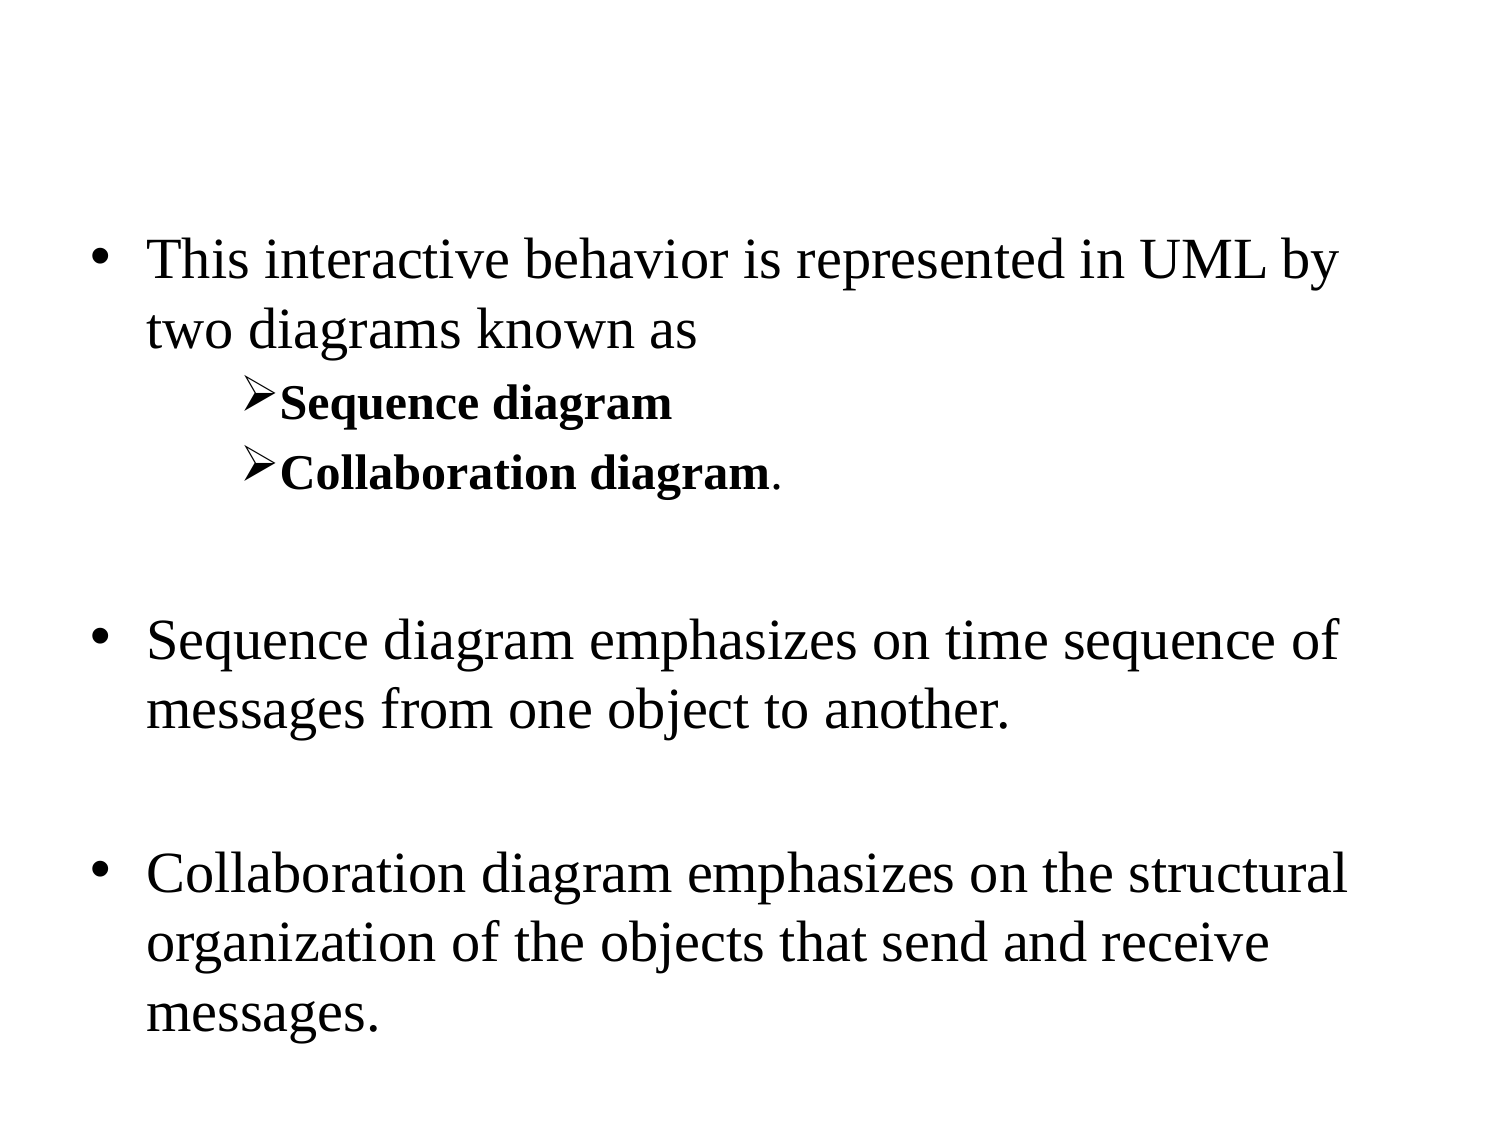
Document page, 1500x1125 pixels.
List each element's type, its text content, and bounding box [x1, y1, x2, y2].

list This interactive behavior is represented in UML by two diagrams known as Sequence diagram Collaboration diagram. Sequence diagram emphasizes on time sequence of messages from one object to another. Collaboration diagram emphasizes on the structural organization of the objects that send and receive messages. [75, 212, 1425, 1063]
